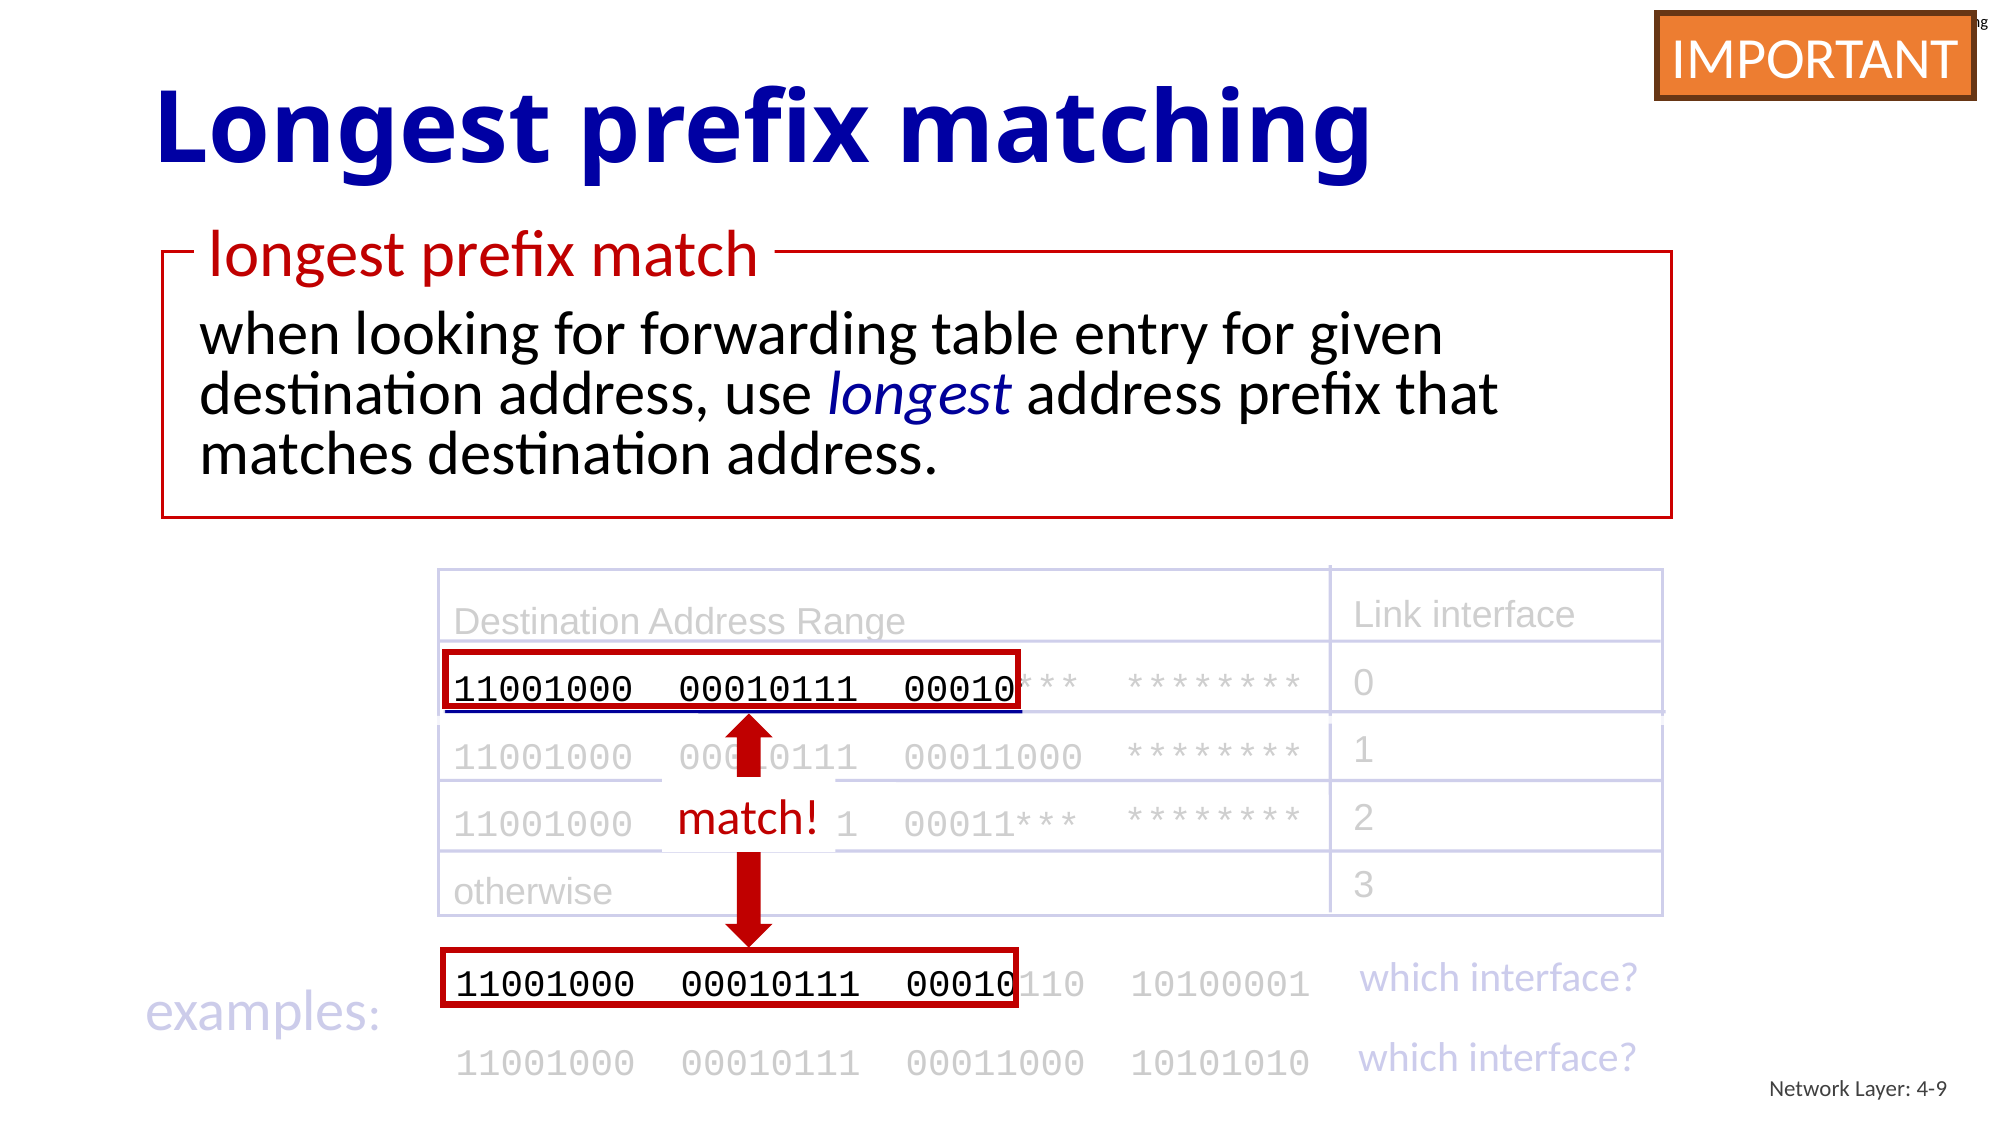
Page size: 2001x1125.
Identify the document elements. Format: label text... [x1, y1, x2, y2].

text_box longest prefix match [194, 202, 775, 298]
text_box IMPORTANT [1656, 12, 1975, 99]
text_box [131, 540, 1719, 1125]
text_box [443, 651, 1019, 1005]
text_box when looking for forwarding table entry for given destination address, use longest address prefix that matches destination address. [185, 298, 1703, 494]
text_box [162, 251, 1672, 518]
slide_number Network Layer: 4-9 [1719, 1056, 1963, 1117]
title Longest prefix matching [137, 56, 1863, 204]
